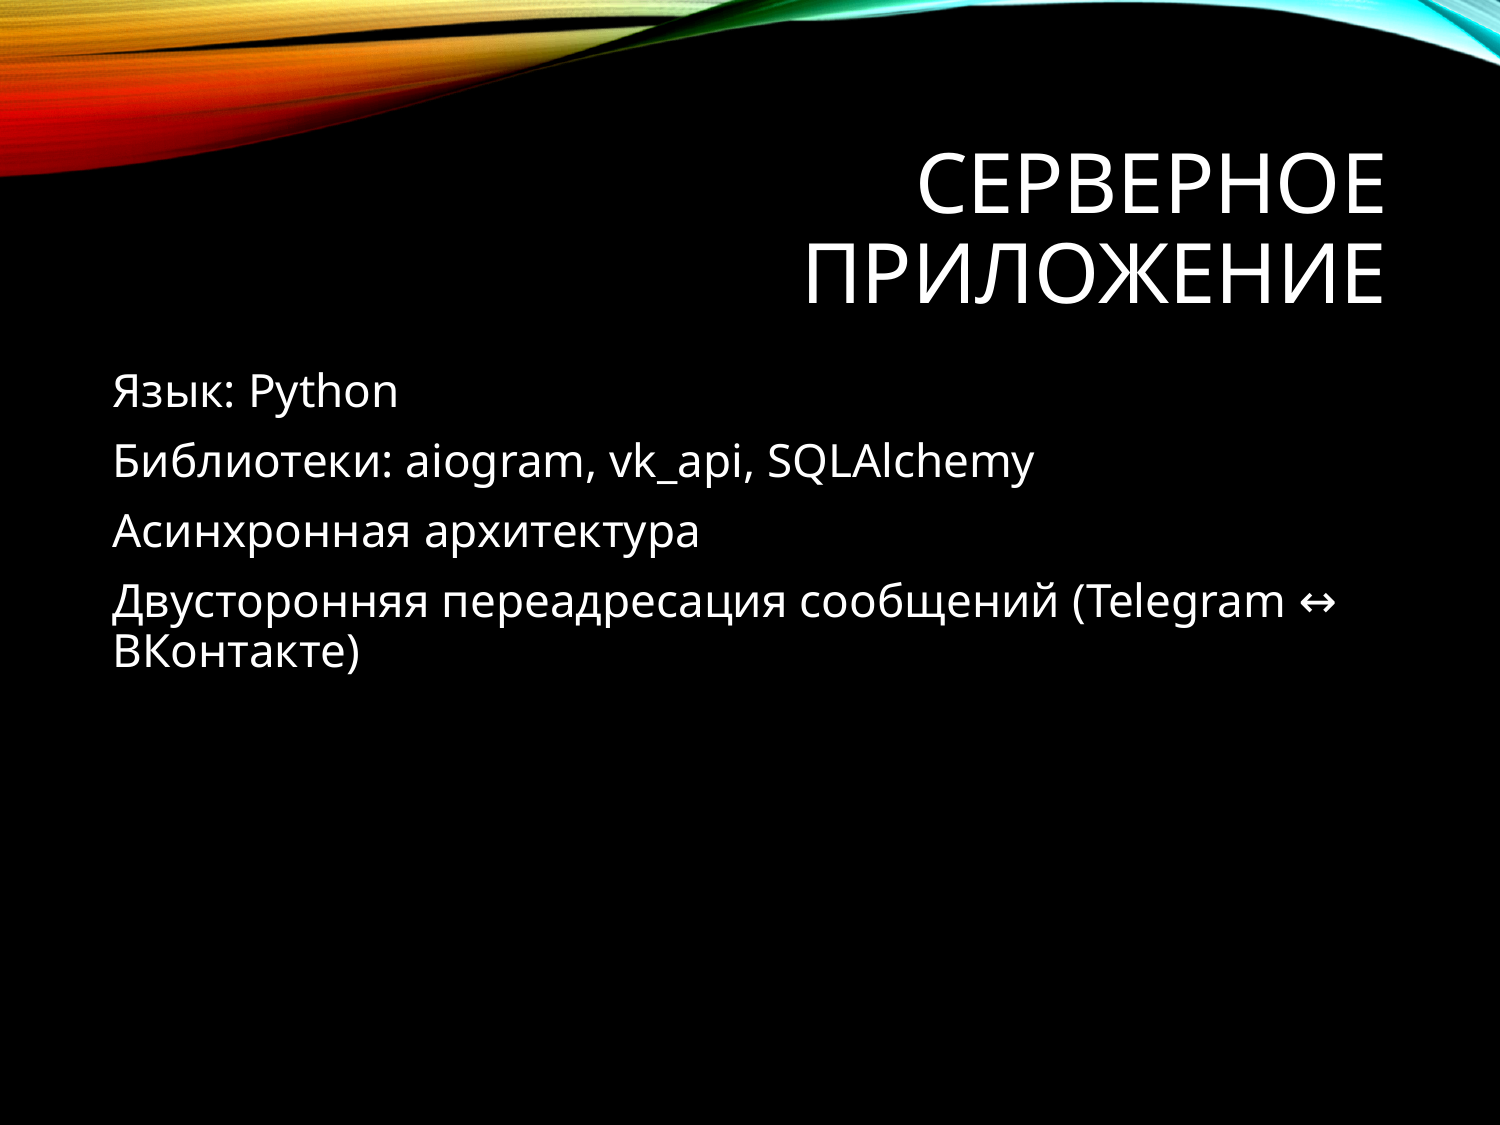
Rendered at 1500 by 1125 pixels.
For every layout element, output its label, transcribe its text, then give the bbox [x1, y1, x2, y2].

picture [0, 0, 1500, 178]
list Язык: Python Библиотеки: aiogram, vk_api, SQLAlchemy Асинхронная архитектура Двусторонняя переадресация сообщений (Telegram ↔ ВКонтакте) [97, 360, 1403, 1028]
title Серверное приложение [356, 125, 1403, 338]
